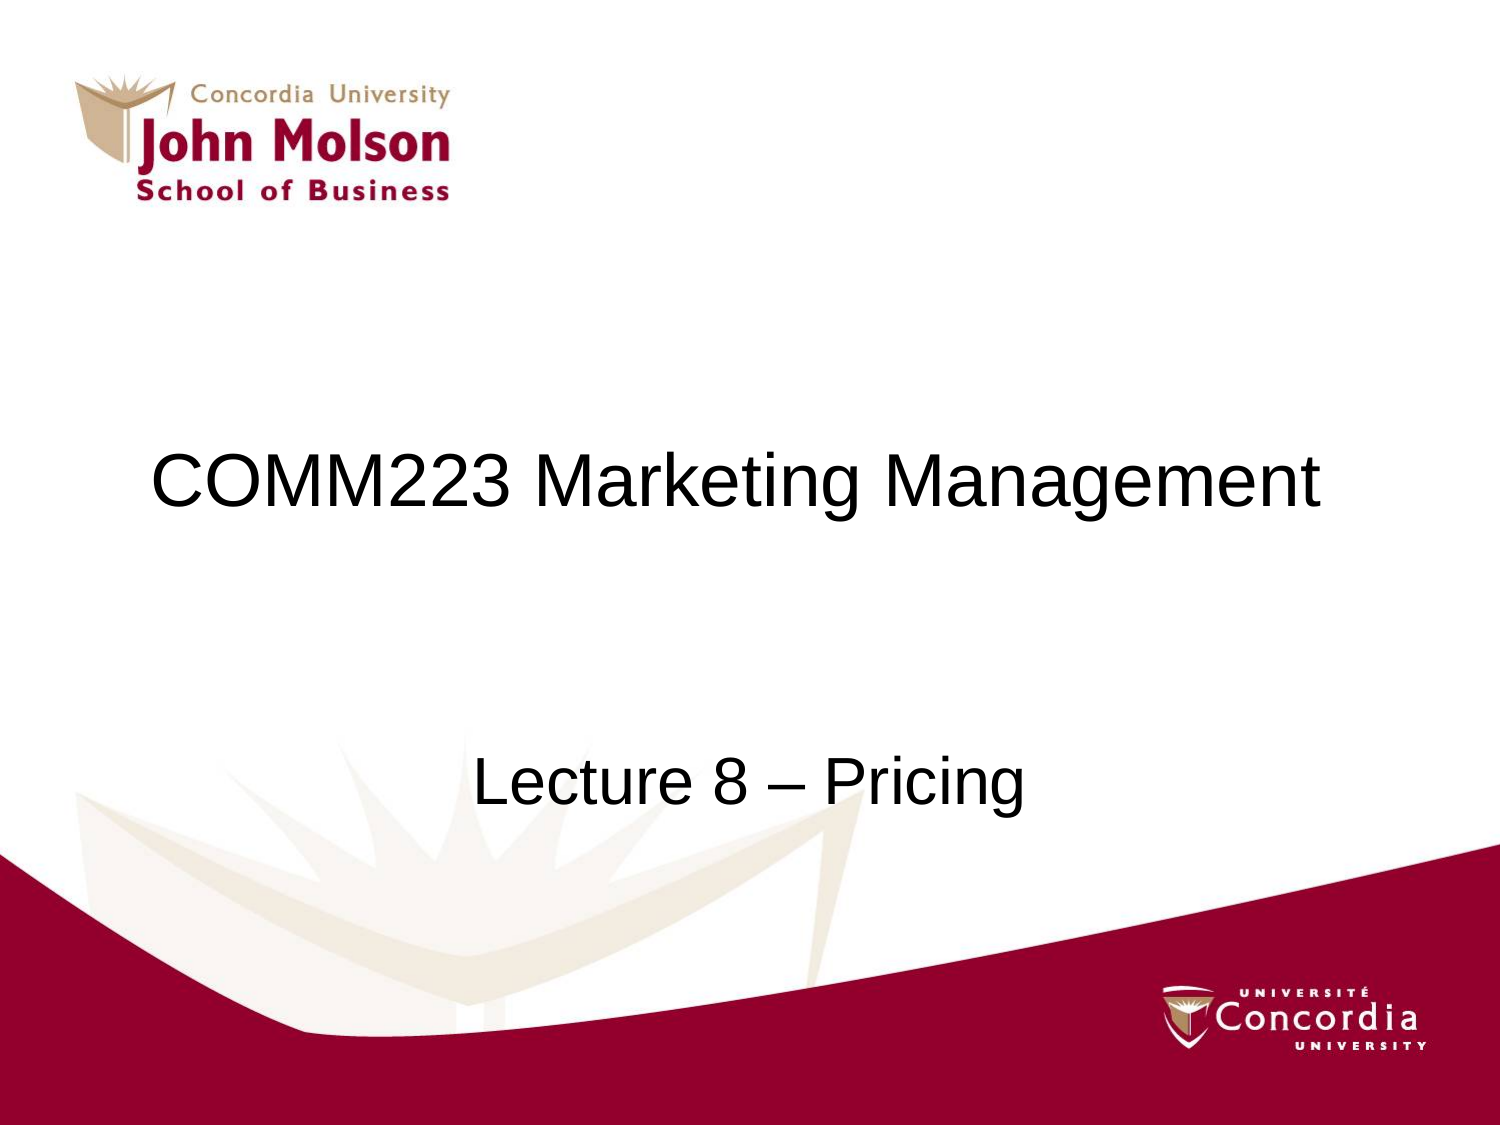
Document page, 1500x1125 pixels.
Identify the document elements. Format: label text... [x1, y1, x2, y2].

title COMM223 Marketing Management [112, 349, 1388, 591]
picture [0, 0, 1500, 1125]
subtitle Lecture 8 – Pricing [224, 637, 1276, 926]
